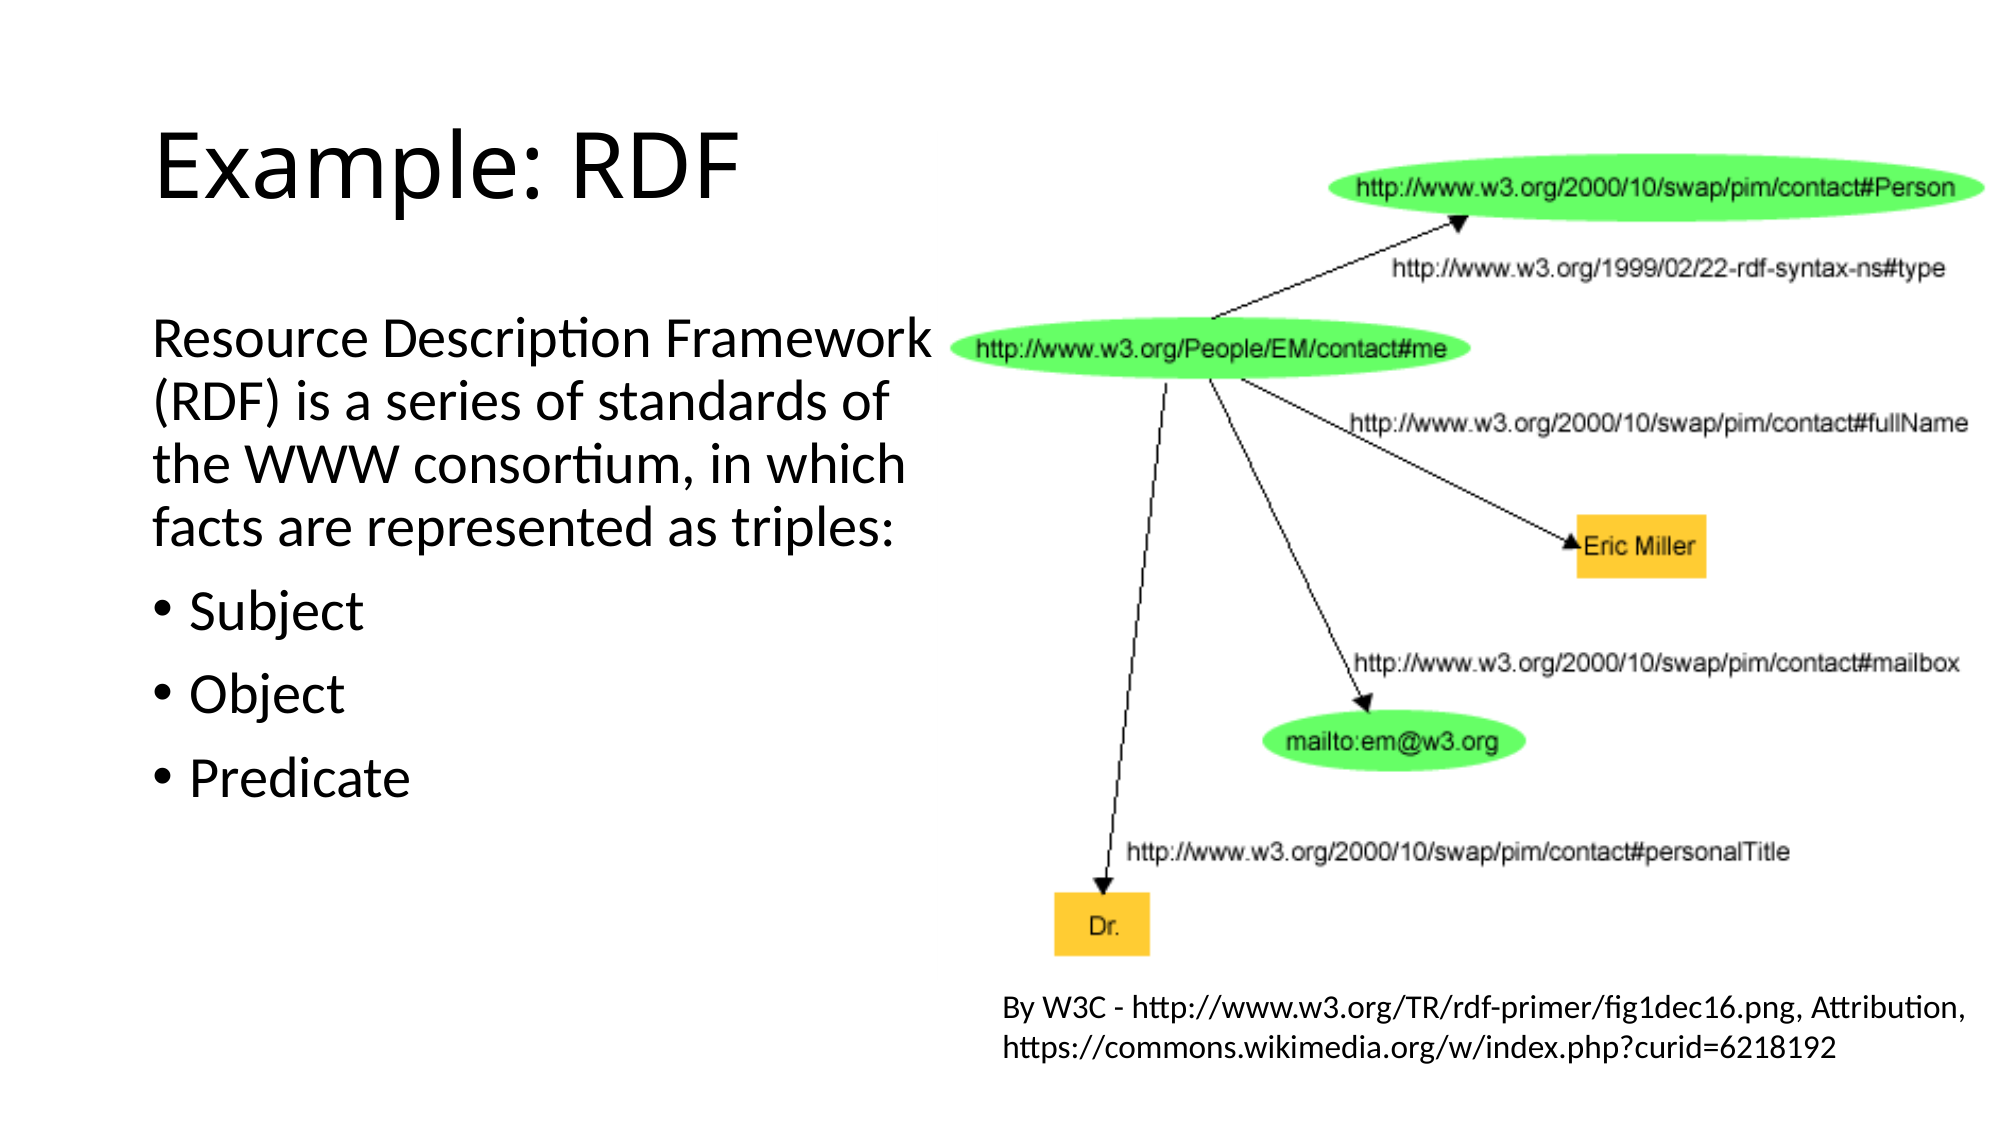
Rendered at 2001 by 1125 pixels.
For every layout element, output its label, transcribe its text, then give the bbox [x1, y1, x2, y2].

list Resource Description Framework (RDF) is a series of standards of the WWW consortium, in which facts are represented as triples: Subject Object Predicate [137, 299, 987, 1014]
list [936, 131, 1998, 980]
title Example: RDF [137, 59, 1863, 278]
text_box By W3C - http://www.w3.org/TR/rdf-primer/fig1dec16.png, Attribution, https://commons.wikimedia.org/w/index.php?curid=6218192 [987, 977, 2000, 1073]
